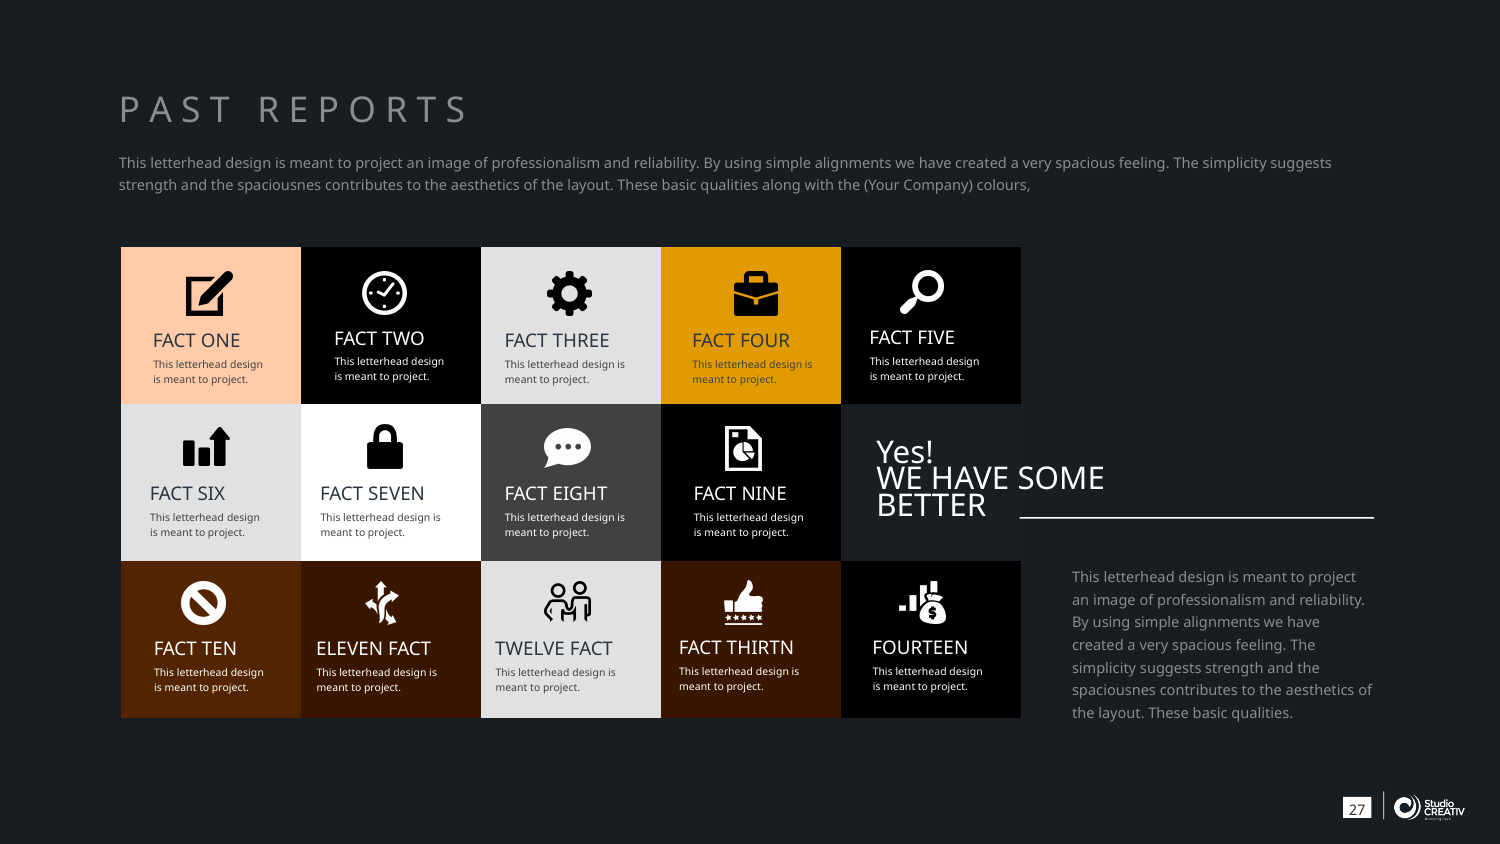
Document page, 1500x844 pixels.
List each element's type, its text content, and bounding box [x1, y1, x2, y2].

text_box This letterhead design is meant to project an image of professionalism and reliability. By using simple alignments we have created a very spacious feeling. The simplicity suggests strength and the spaciousnes contributes to the aesthetics of the layout. These basic qualities. [1072, 563, 1375, 721]
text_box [153, 580, 272, 695]
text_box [872, 580, 991, 694]
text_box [152, 271, 271, 387]
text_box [678, 580, 827, 694]
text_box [494, 580, 645, 695]
table_cell [841, 561, 1021, 718]
table_header [301, 247, 481, 404]
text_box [504, 428, 641, 540]
table_cell [661, 561, 841, 718]
table_cell [841, 404, 1021, 561]
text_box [693, 426, 812, 540]
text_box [1339, 791, 1466, 821]
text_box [319, 424, 459, 540]
table_header [661, 247, 841, 404]
table_cell [121, 404, 301, 561]
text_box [149, 426, 268, 540]
table_header [841, 247, 1021, 404]
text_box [691, 271, 818, 387]
text_box Yes! WE HAVE SOME BETTER [876, 432, 1138, 532]
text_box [315, 580, 464, 695]
text_box This letterhead design is meant to project an image of professionalism and reliability. By using simple alignments we have created a very spacious feeling. The simplicity suggests strength and the spaciousnes contributes to the aesthetics of the layout. These basic qualities along with the (Your Company) colours, [119, 148, 1375, 195]
table_cell [481, 561, 661, 718]
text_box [869, 269, 988, 384]
table_cell [301, 561, 481, 718]
text_box P A S T R E P O R T S [118, 89, 780, 139]
table_cell [481, 404, 661, 561]
table_header [481, 247, 661, 404]
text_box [504, 271, 638, 387]
table_cell [121, 561, 301, 718]
table_header [121, 247, 301, 404]
table_cell [301, 404, 481, 561]
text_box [333, 270, 453, 385]
table_cell [661, 404, 841, 561]
